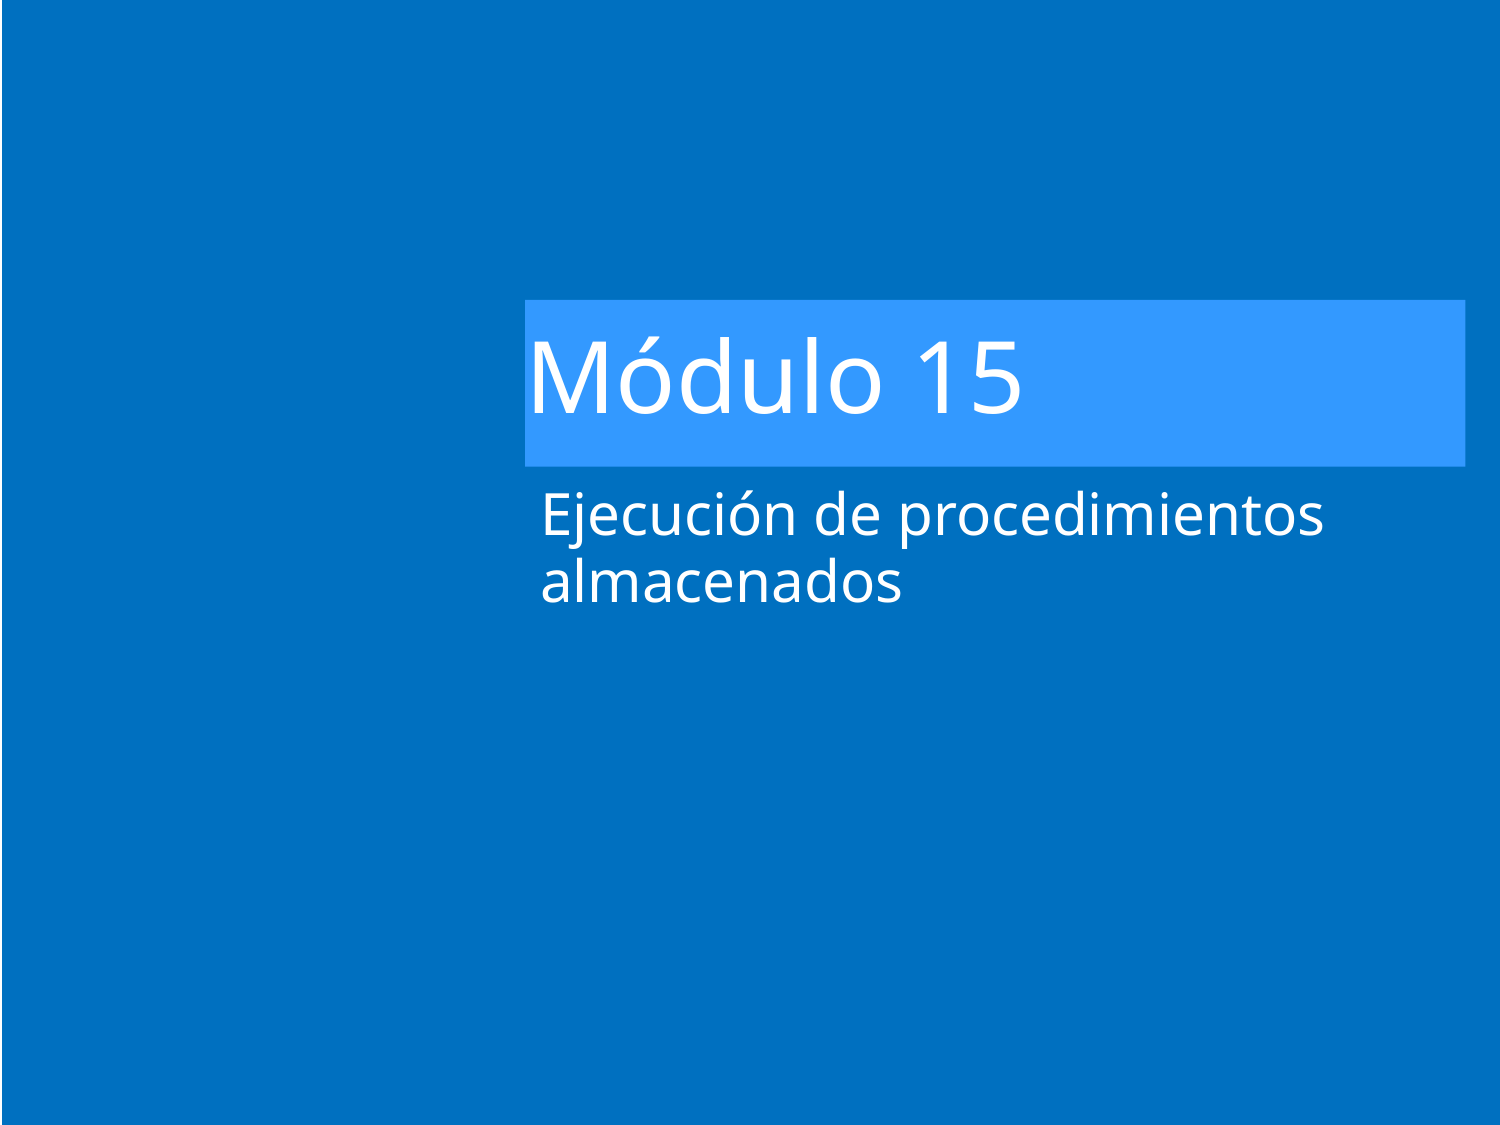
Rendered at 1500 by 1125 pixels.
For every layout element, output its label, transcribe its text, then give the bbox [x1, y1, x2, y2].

subtitle Ejecución de procedimientos almacenados [524, 474, 1473, 657]
title Módulo 15 [524, 299, 1466, 467]
